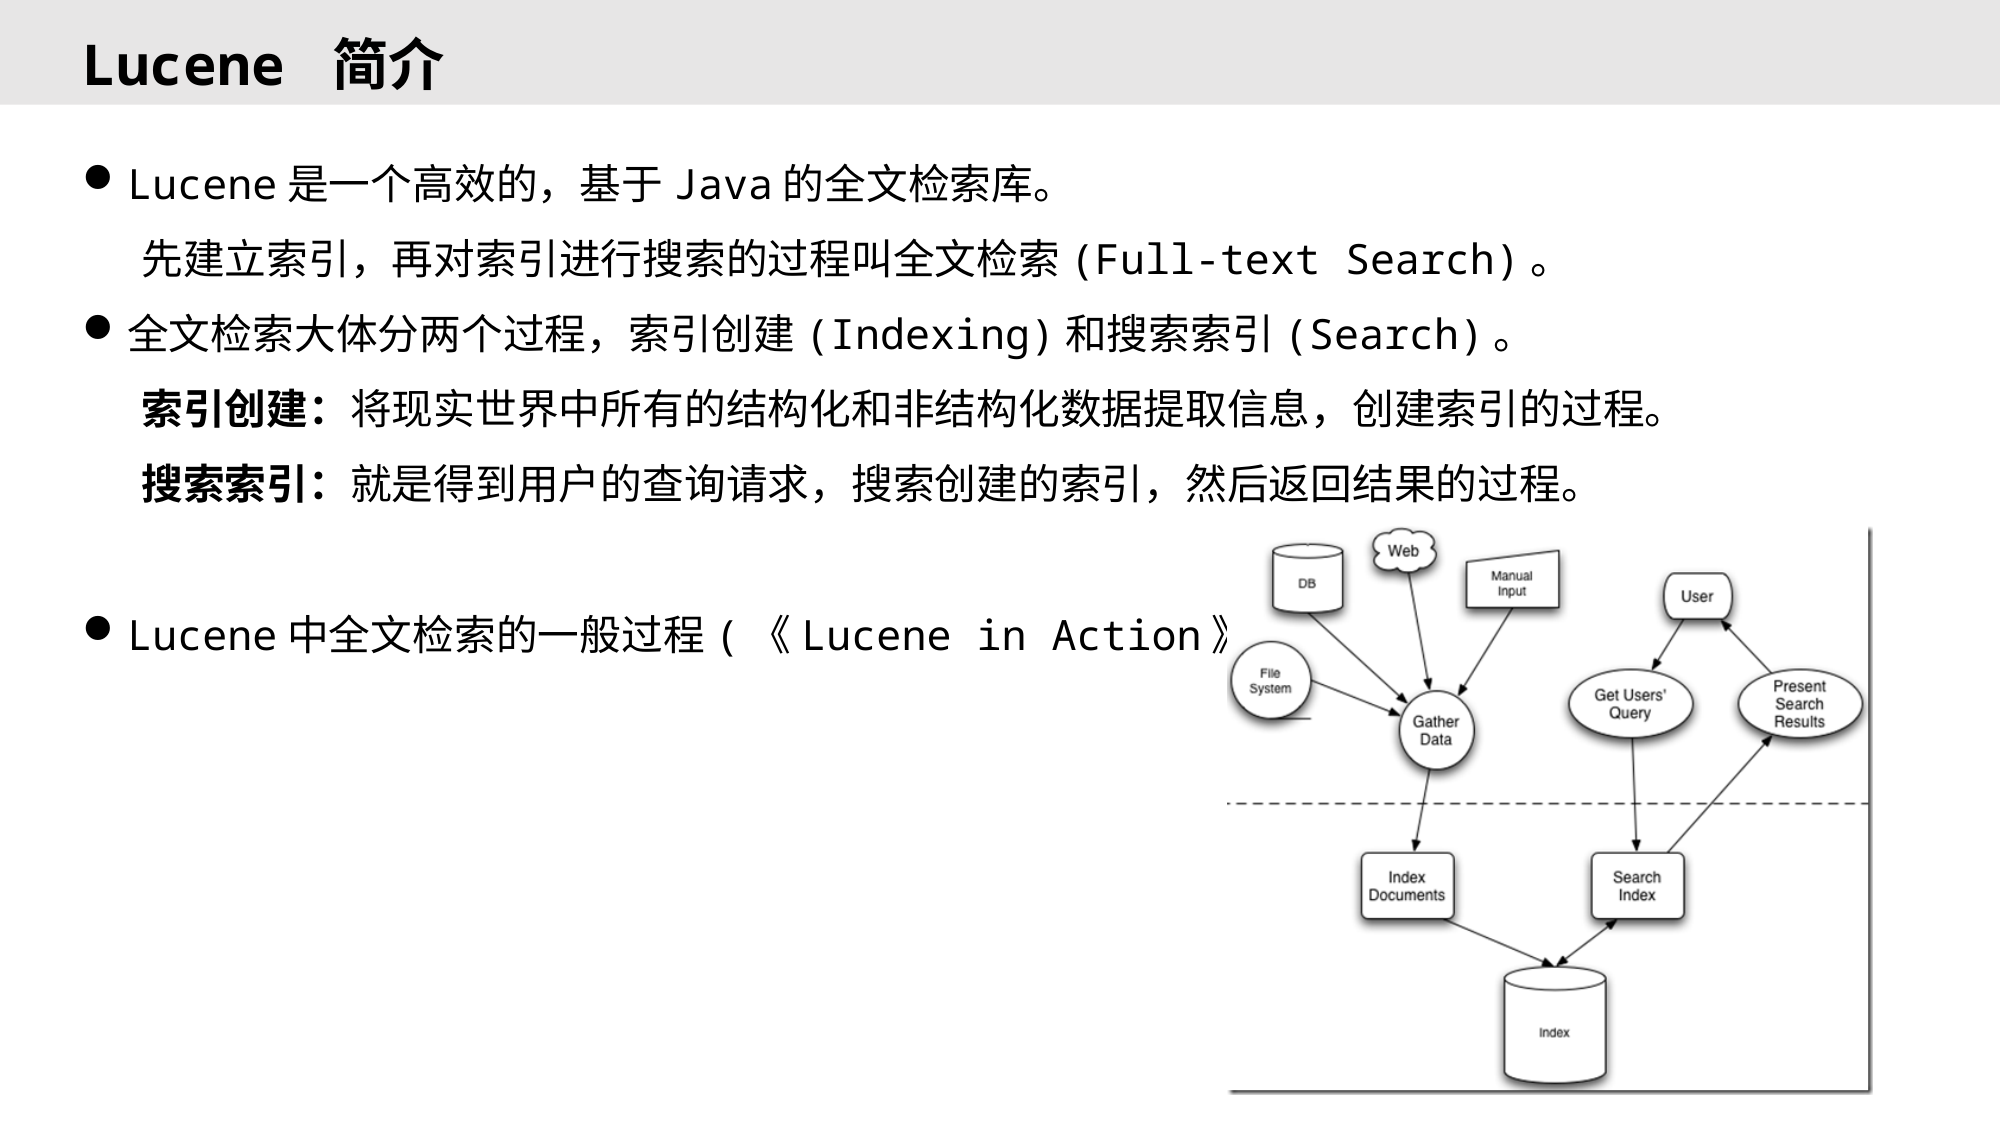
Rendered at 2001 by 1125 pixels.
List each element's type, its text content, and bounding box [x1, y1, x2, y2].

list Lucene是一个高效的，基于Java的全文检索库。 先建立索引，再对索引进行搜索的过程叫全文检索(Full-text Search)。 全文检索大体分两个过程，索引创建(Indexing)和搜索索引(Search)。 索引创建：将现实世界中所有的结构化和非结构化数据提取信息，创建索引的过程。 搜索索引：就是得到用户的查询请求，搜索创建的索引，然后返回结果的过程。 Lucene中全文检索的一般过程(《Lucene in Action》) [67, 125, 1794, 1103]
title Lucene 简介 [67, 16, 1945, 119]
slide_number [1550, 1065, 2000, 1125]
picture [1227, 526, 1873, 1096]
